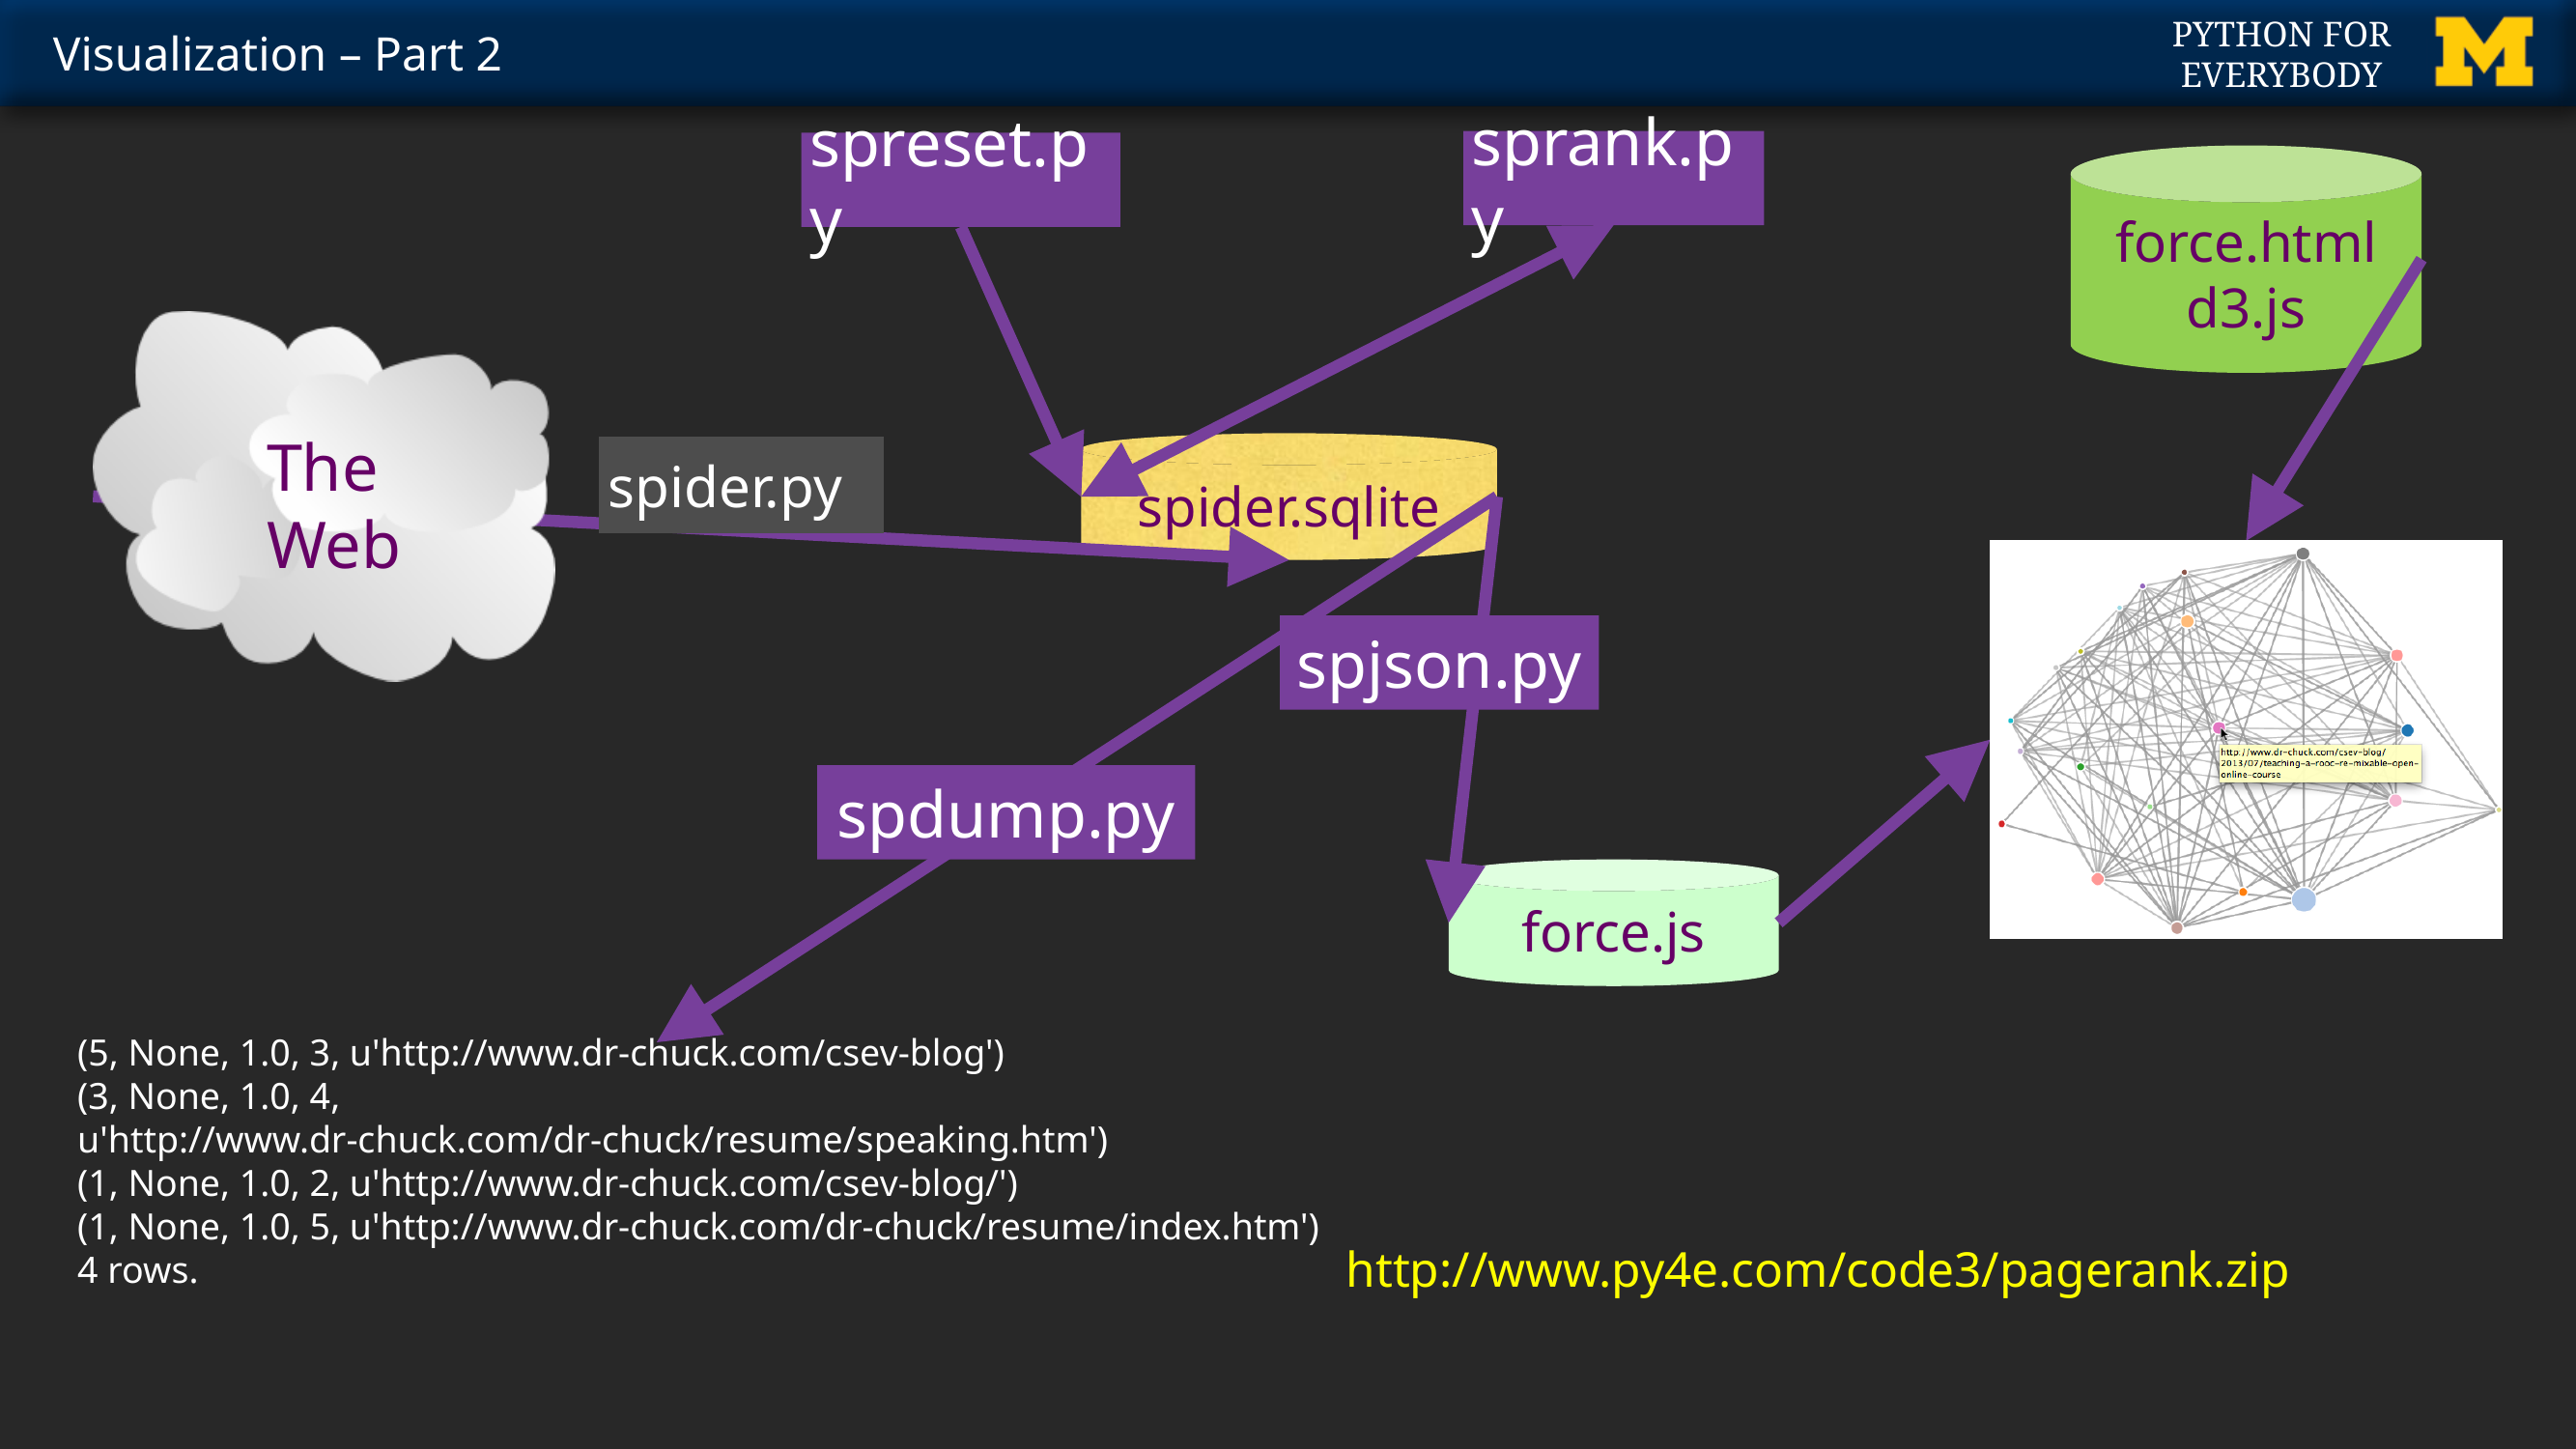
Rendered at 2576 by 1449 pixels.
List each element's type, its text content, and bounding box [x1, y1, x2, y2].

text_box (5, None, 1.0, 3, u'http://www.dr-chuck.com/csev-blog') (3, None, 1.0, 4, u'http://www.dr-chuck.com/dr-chuck/resume/speaking.htm') (1, None, 1.0, 2, u'http://www.dr-chuck.com/csev-blog/') (1, None, 1.0, 5, u'http://www.dr-chuck.com/dr-chuck/resume/index.htm') 4 rows. [69, 1041, 1330, 1278]
picture [0, 0, 2576, 1449]
text_box spider.py [600, 506, 883, 532]
text_box spider.sqlite [1081, 441, 1497, 558]
text_box sprank.py [1463, 130, 1765, 226]
text_box spreset.py [801, 132, 1120, 227]
text_box http://www.py4e.com/code3/pagerank.zip [1331, 1222, 2556, 1302]
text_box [960, 226, 1286, 434]
text_box spider.py [600, 438, 883, 495]
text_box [1778, 739, 1985, 923]
text_box force.js [1448, 879, 1779, 986]
text_box force.html d3.js [2070, 145, 2422, 373]
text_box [92, 310, 556, 682]
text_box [1288, 224, 1614, 434]
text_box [1288, 559, 1614, 860]
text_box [656, 559, 1289, 1043]
